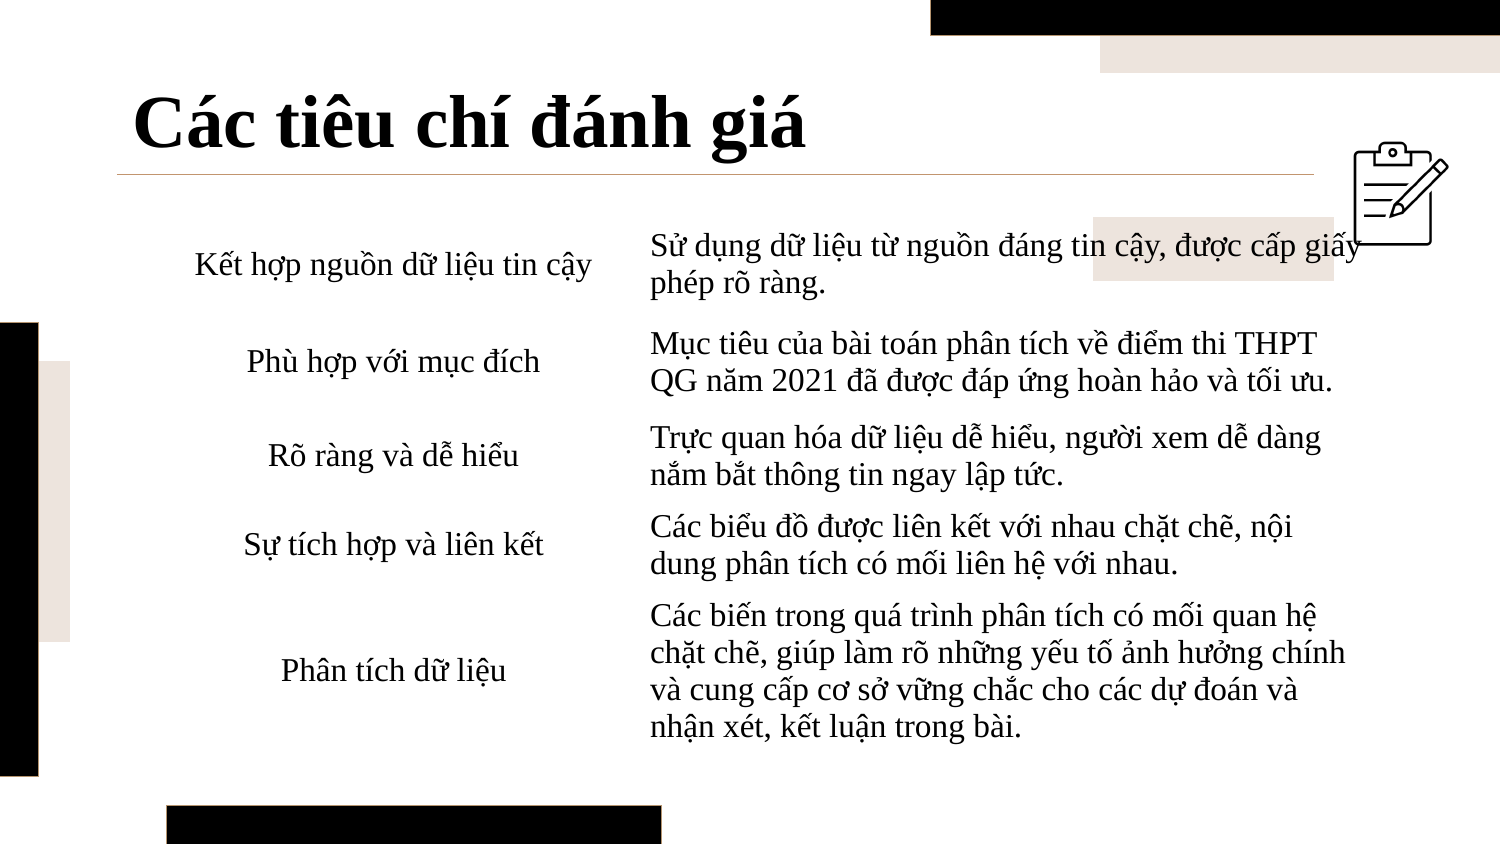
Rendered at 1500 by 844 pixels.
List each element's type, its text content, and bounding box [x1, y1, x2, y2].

table_cell Sự tích hợp và liên kết [153, 500, 635, 589]
table_header Kết hợp nguồn dữ liệu tin cậy [153, 216, 635, 312]
table_cell Các biến trong quá trình phân tích có mối quan hệ chặt chẽ, giúp làm rõ những yếu tố ảnh hưởng chính và cung cấp cơ sở vững chắc cho các dự đoán và nhận xét, kết luận trong bài. [635, 589, 1383, 752]
table_cell Phân tích dữ liệu [153, 589, 635, 752]
title Các tiêu chí đánh giá [116, 57, 1381, 161]
table_cell Mục tiêu của bài toán phân tích về điểm thi THPT QG năm 2021 đã được đáp ứng hoàn hảo và tối ưu. [635, 312, 1383, 411]
table_cell Trực quan hóa dữ liệu dễ hiểu, người xem dễ dàng nắm bắt thông tin ngay lập tức. [635, 411, 1383, 500]
picture [1334, 131, 1459, 257]
table_cell Rõ ràng và dễ hiểu [153, 411, 635, 500]
table_cell Các biểu đồ được liên kết với nhau chặt chẽ, nội dung phân tích có mối liên hệ với nhau. [635, 500, 1383, 589]
table_header Sử dụng dữ liệu từ nguồn đáng tin cậy, được cấp giấy phép rõ ràng. [635, 216, 1383, 312]
table_cell Phù hợp với mục đích [153, 312, 635, 411]
